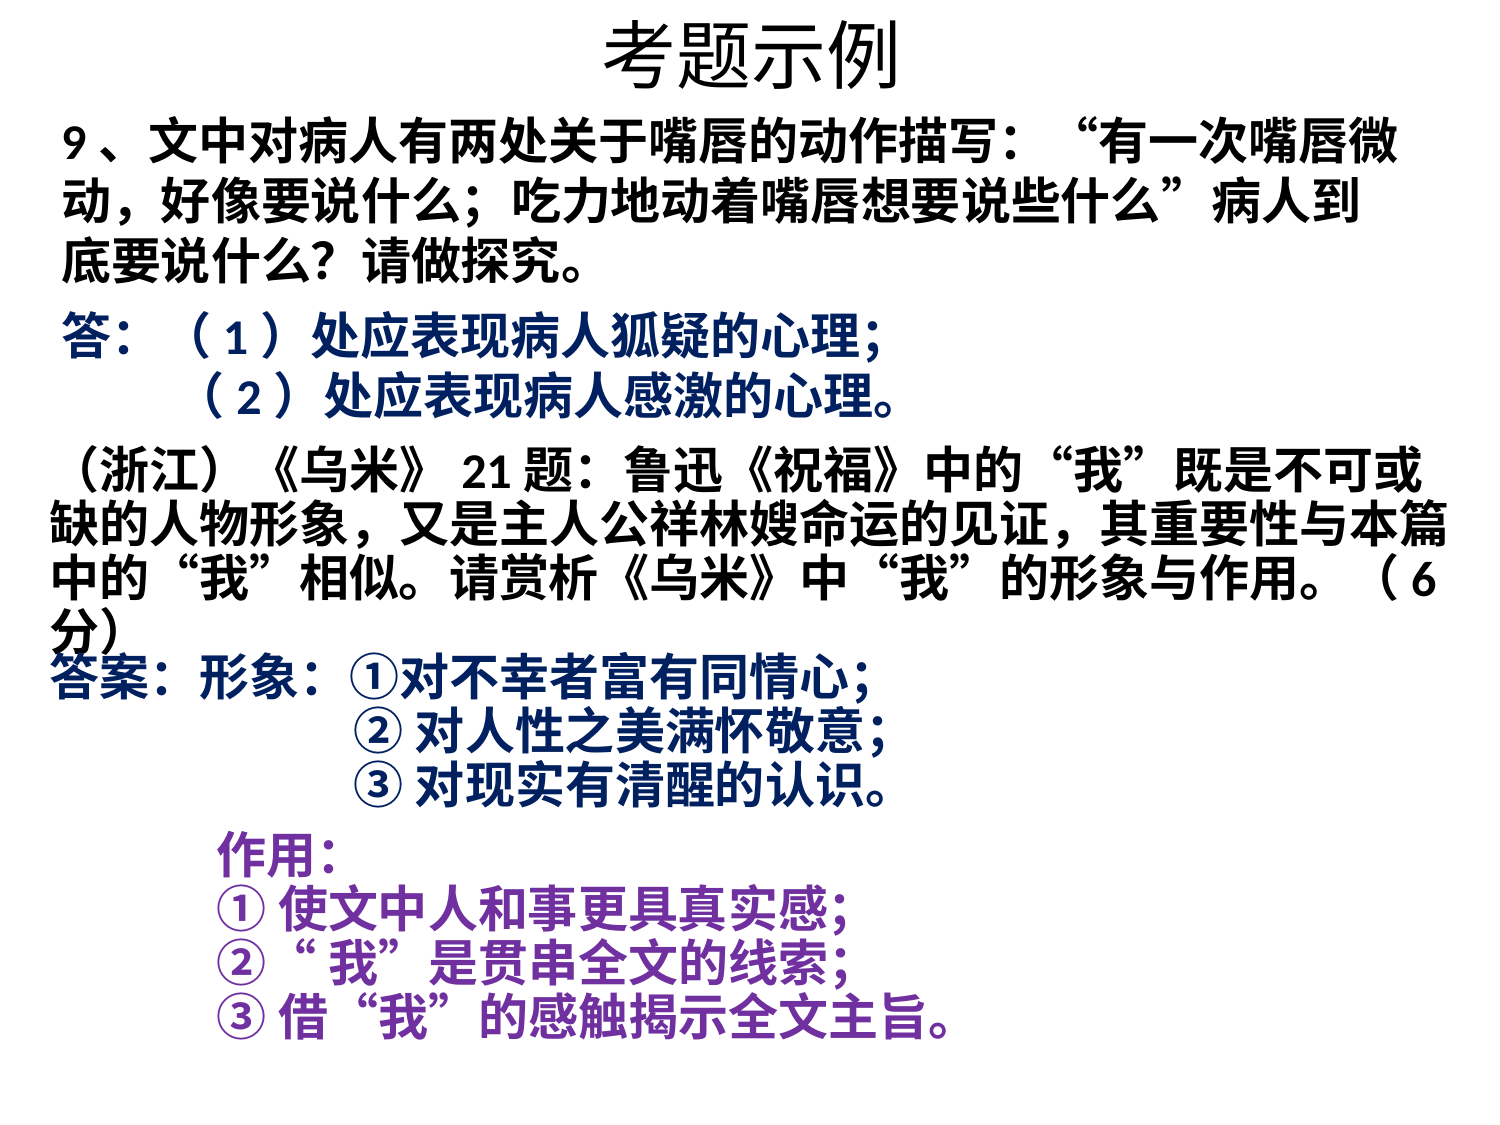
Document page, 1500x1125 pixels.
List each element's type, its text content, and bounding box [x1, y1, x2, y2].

text_box （浙江）《乌米》21题：鲁迅《祝福》中的“我”既是不可或缺的人物形象，又是主人公祥林嫂命运的见证，其重要性与本篇中的“我”相似。请赏析《乌米》中“我”的形象与作用。（6分） [34, 438, 1488, 669]
text_box 作用： ①使文中人和事更具真实感； ②“我”是贯串全文的线索； ③借“我”的感触揭示全文主旨。 [201, 823, 952, 1054]
text_box 答案：形象：①对不幸者富有同情心； ②对人性之美满怀敬意； ③对现实有清醒的认识。 [34, 645, 1375, 822]
text_box 9、文中对病人有两处关于嘴唇的动作描写：“有一次嘴唇微动，好像要说什么；吃力地动着嘴唇想要说些什么”病人到底要说什么？请做探究。 [46, 101, 1417, 297]
text_box 答：（1）处应表现病人狐疑的心理； （2）处应表现病人感激的心理。 [46, 297, 1500, 433]
title 考题示例 [76, 0, 1427, 148]
